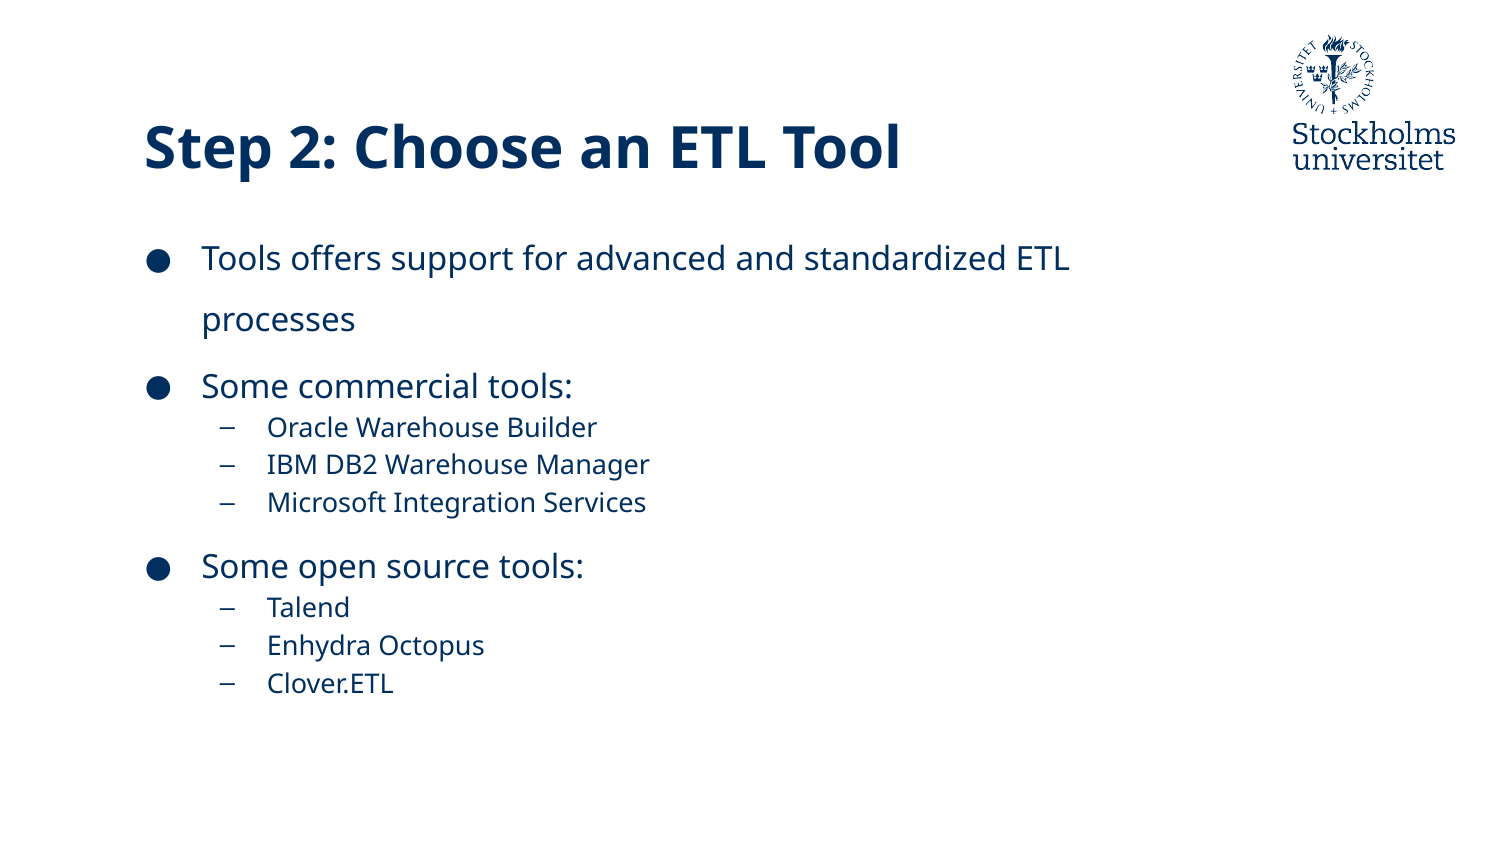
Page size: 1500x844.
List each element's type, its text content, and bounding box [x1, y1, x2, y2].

list Tools offers support for advanced and standardized ETL processes Some commercial tools: Oracle Warehouse Builder IBM DB2 Warehouse Manager Microsoft Integration Services Some open source tools: Talend Enhydra Octopus Clover.ETL [129, 209, 1254, 741]
picture [1293, 35, 1455, 170]
title Step 2: Choose an ETL Tool [129, 102, 1254, 201]
